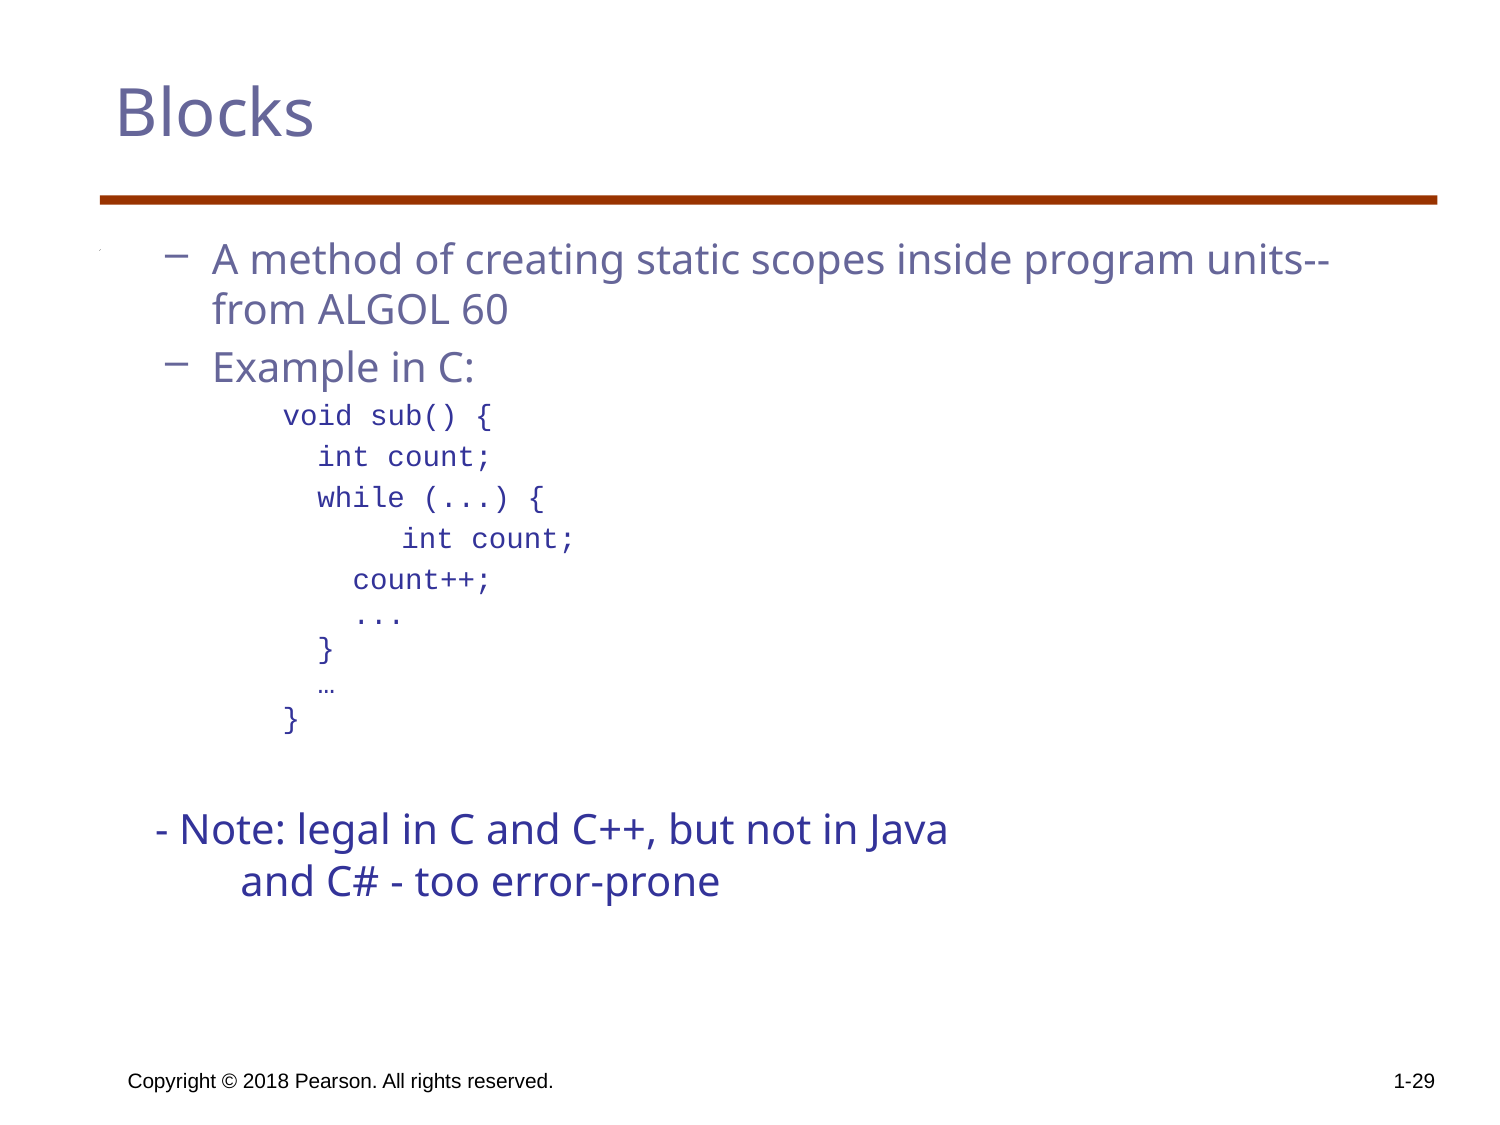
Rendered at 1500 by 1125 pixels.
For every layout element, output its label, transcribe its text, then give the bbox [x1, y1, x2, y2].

footer Copyright © 2018 Pearson. All rights reserved. [112, 1024, 801, 1101]
list A method of creating static scopes inside program units--from ALGOL 60 Example in C: void sub() { int count; while (...) { int count; count++; ... } … } - Note: legal in C and C++, but not in Java and C# - too error-prone [75, 224, 1350, 1000]
slide_number 1-29 [1137, 1024, 1451, 1101]
title Blocks [99, 62, 1438, 250]
